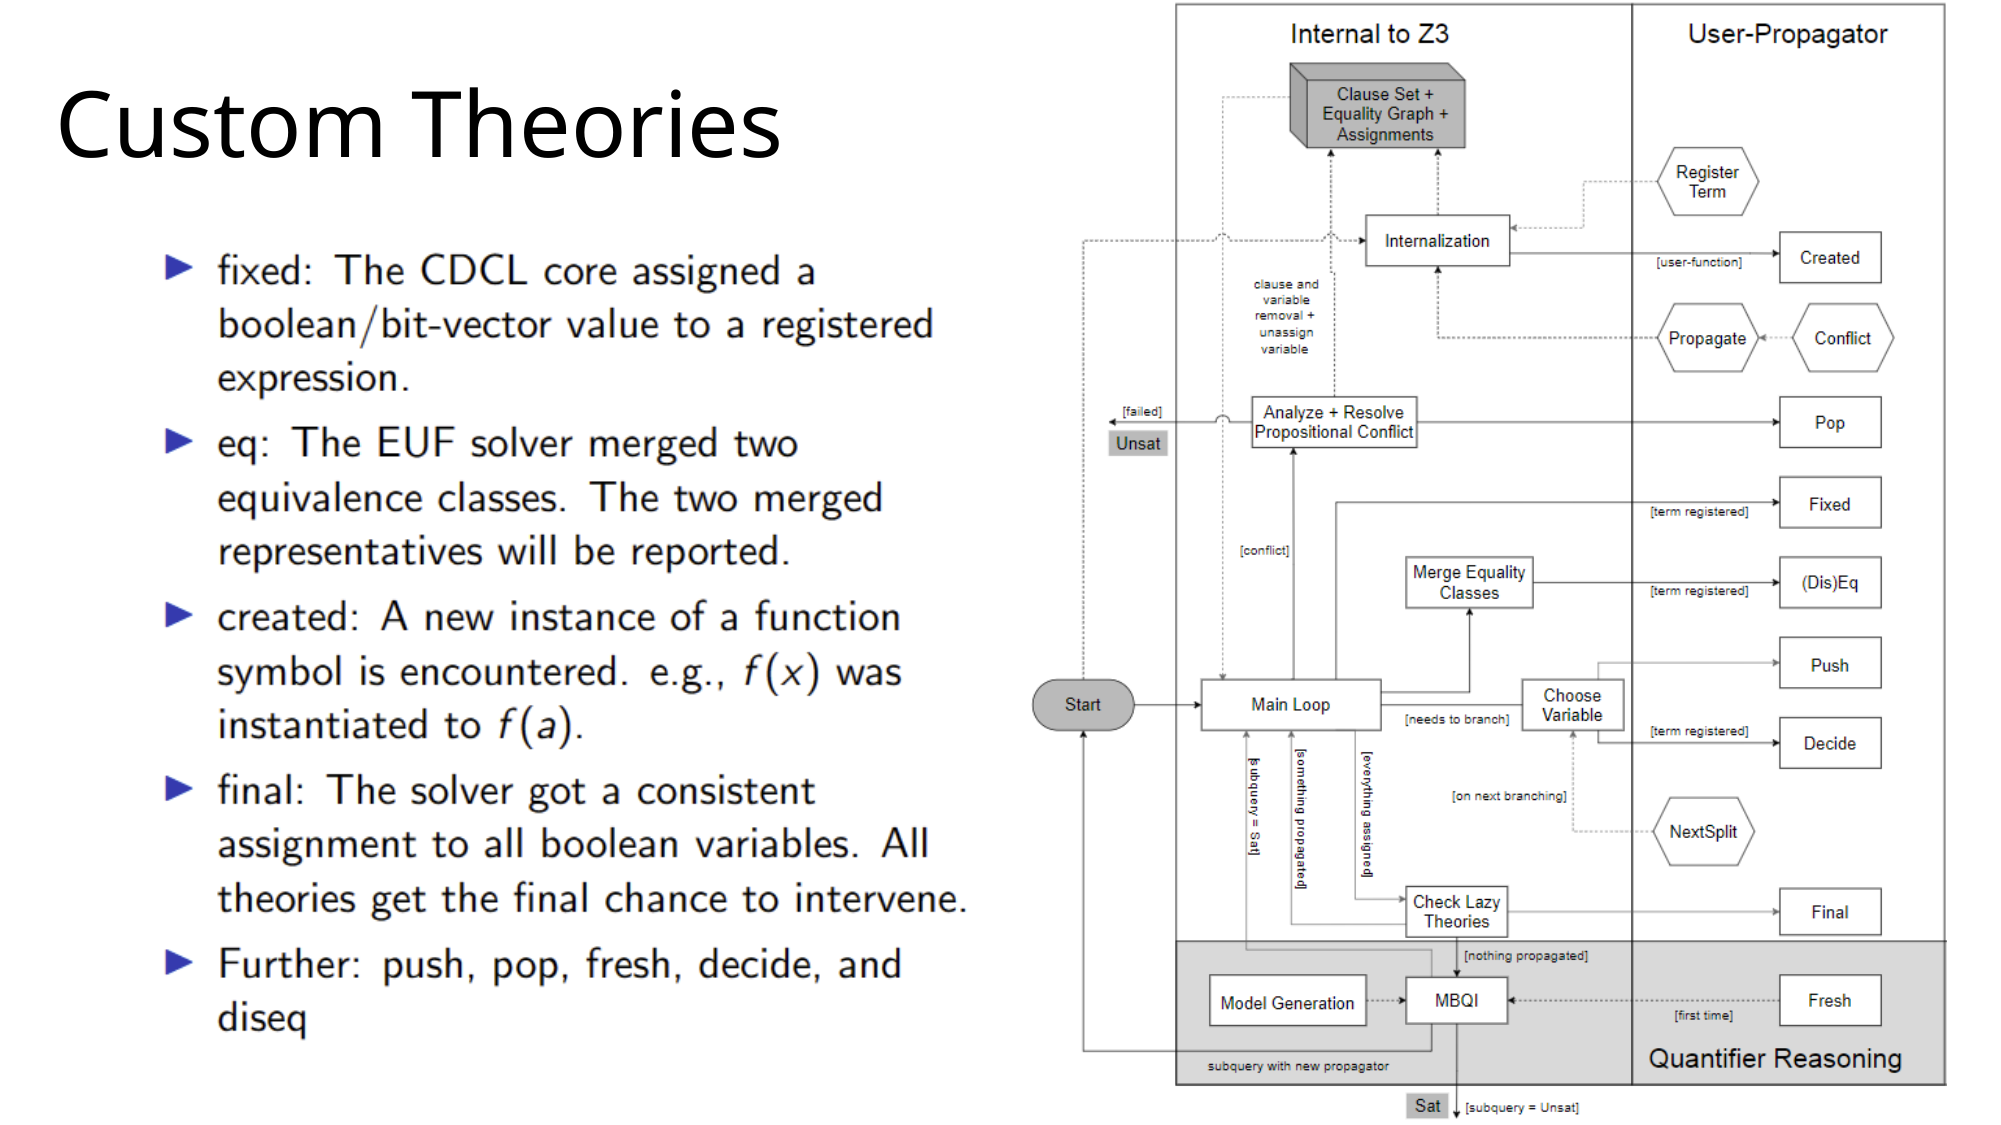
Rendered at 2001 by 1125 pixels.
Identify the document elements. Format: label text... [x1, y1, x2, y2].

title Custom Theories [40, 19, 1030, 237]
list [1030, 0, 1947, 1125]
picture [152, 236, 1031, 1089]
